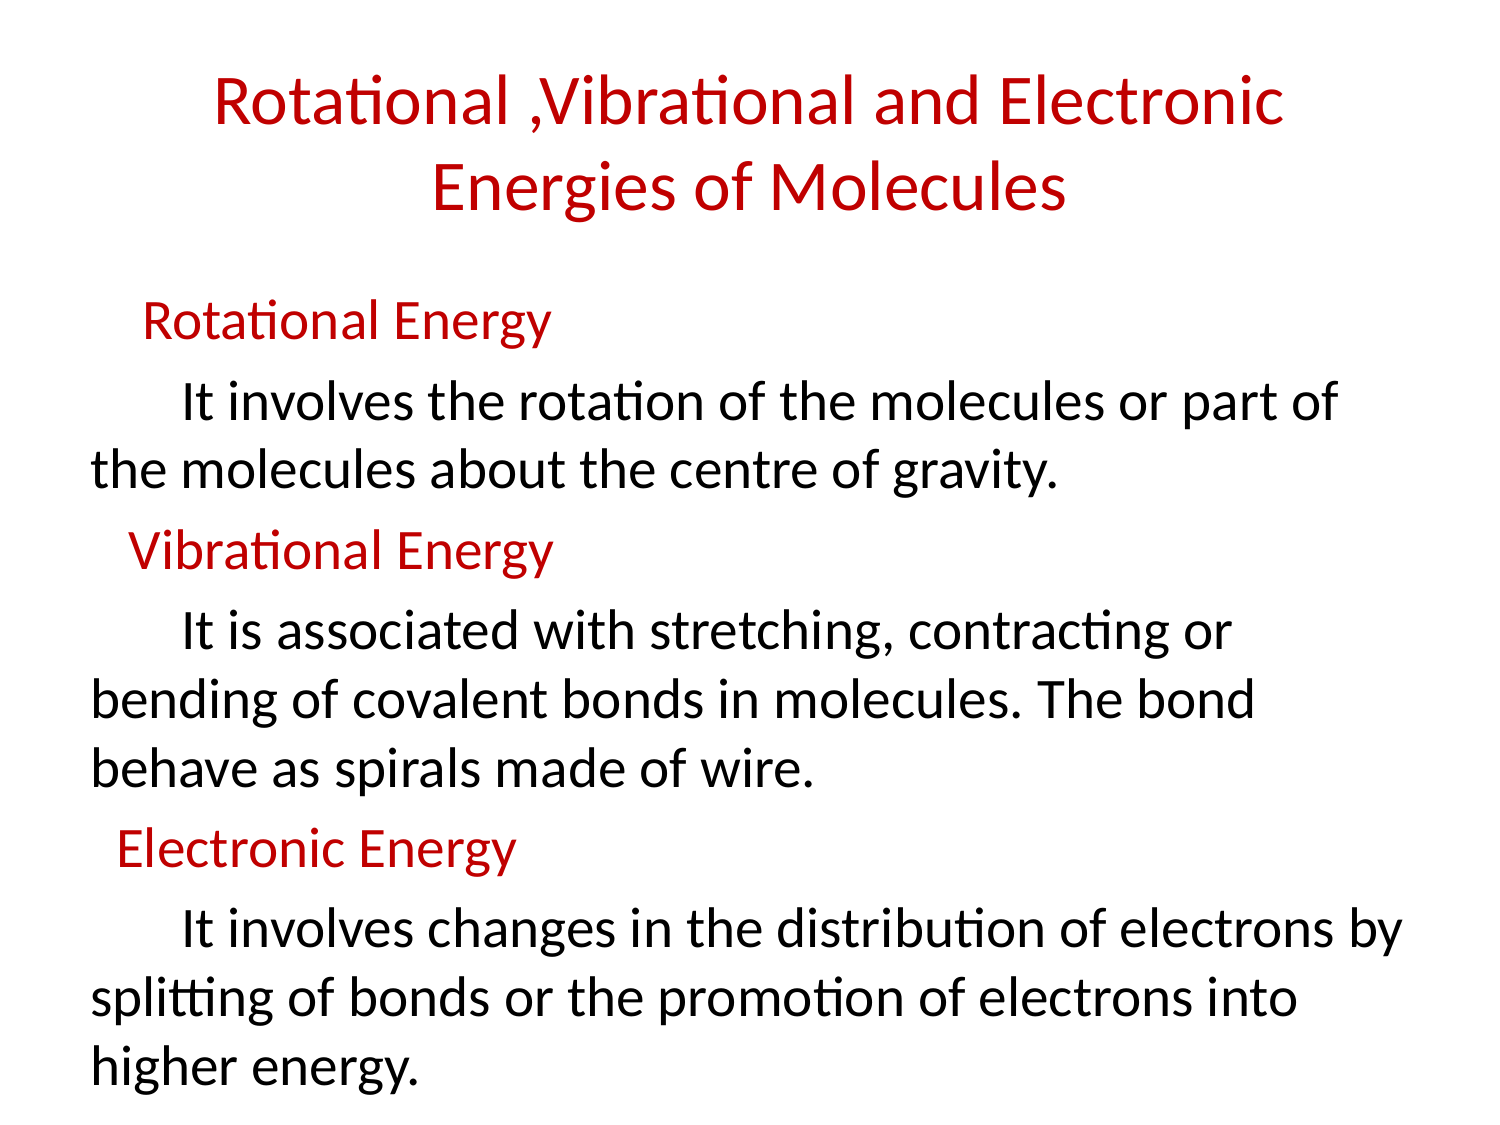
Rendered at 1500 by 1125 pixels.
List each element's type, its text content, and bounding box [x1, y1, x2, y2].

list Rotational Energy It involves the rotation of the molecules or part of the molecules about the centre of gravity. Vibrational Energy It is associated with stretching, contracting or bending of covalent bonds in molecules. The bond behave as spirals made of wire. Electronic Energy It involves changes in the distribution of electrons by splitting of bonds or the promotion of electrons into higher energy. [75, 275, 1425, 1113]
title Rotational ,Vibrational and Electronic Energies of Molecules [75, 45, 1425, 233]
